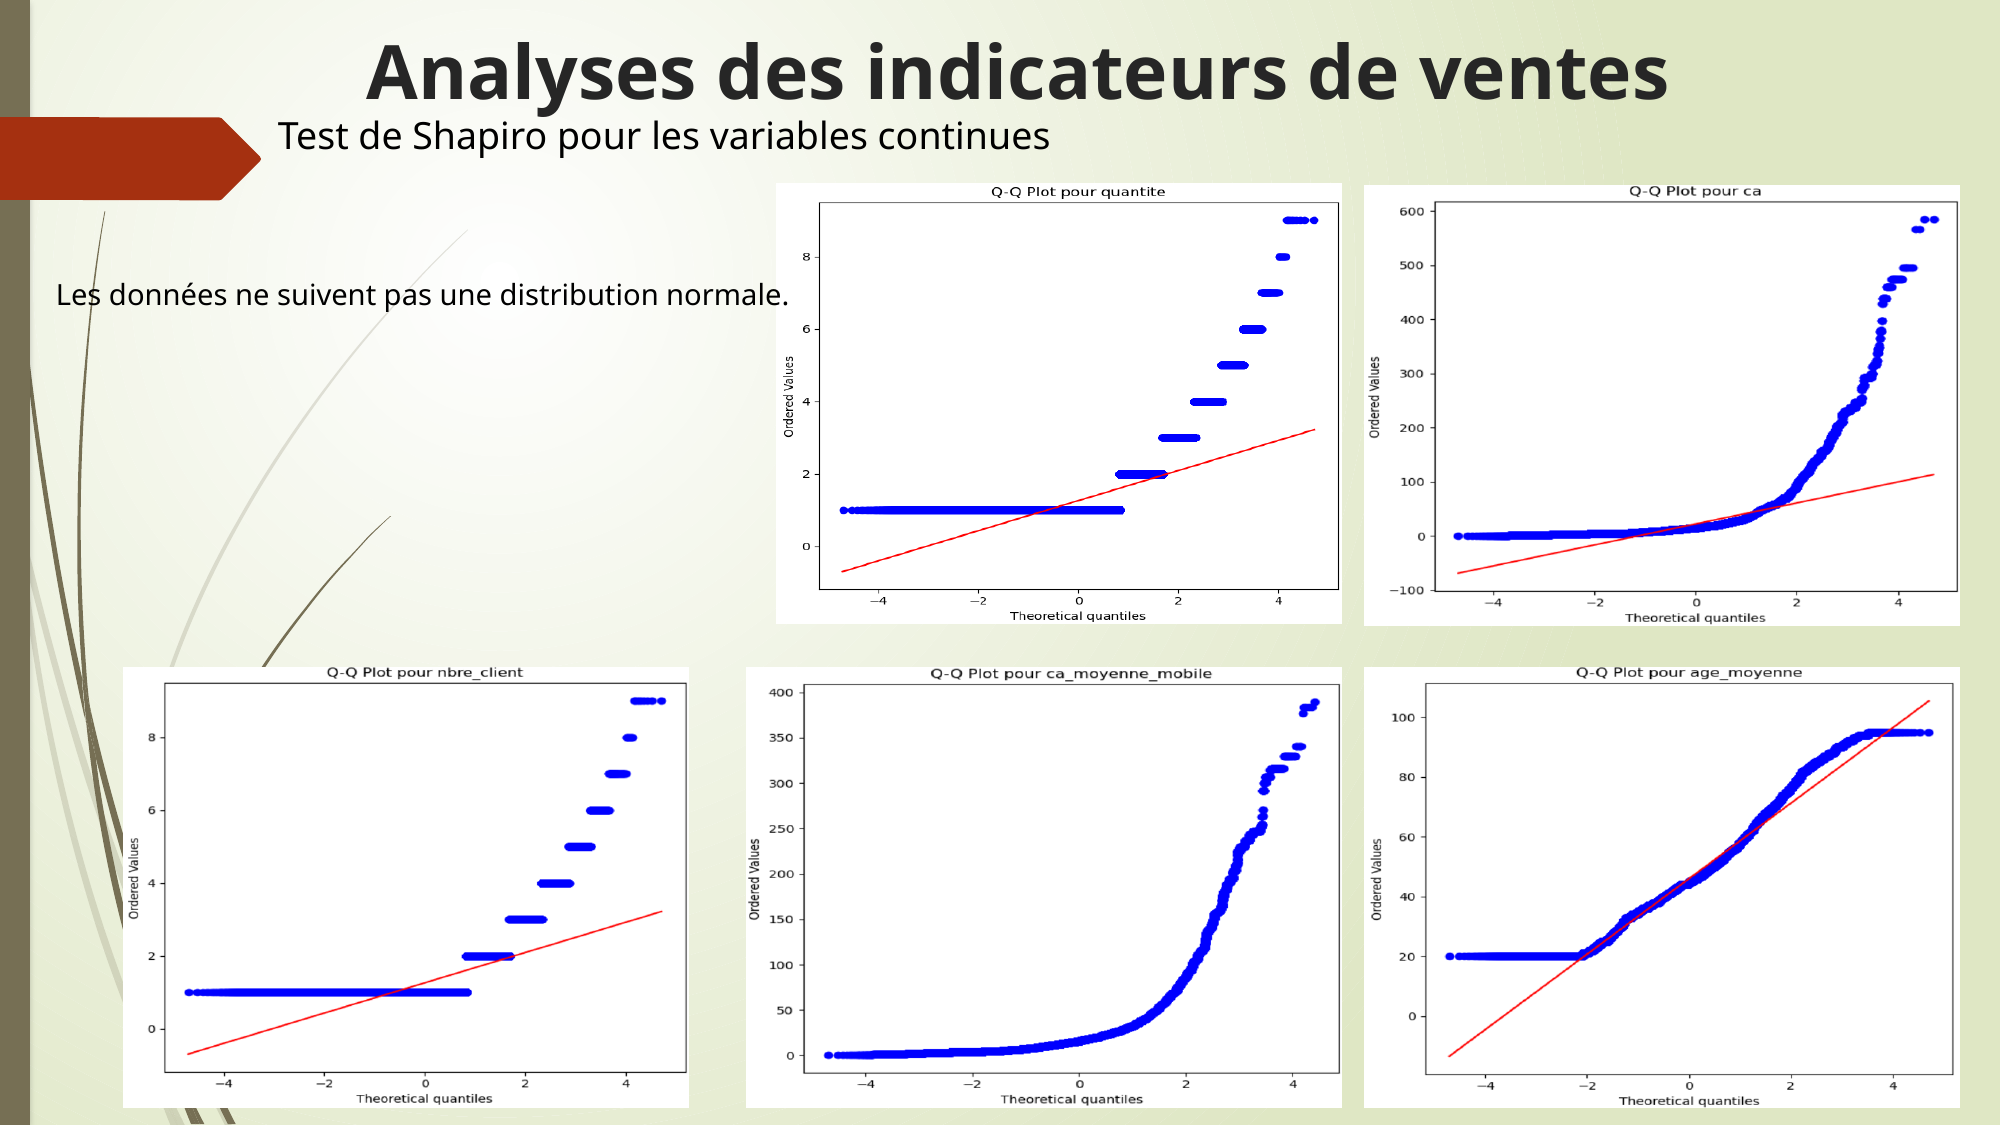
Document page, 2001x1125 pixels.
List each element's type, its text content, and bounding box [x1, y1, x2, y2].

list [776, 183, 1342, 625]
text_box Test de Shapiro pour les variables continues [263, 104, 1396, 165]
picture [1364, 185, 1961, 627]
picture [1364, 666, 1961, 1108]
picture [746, 666, 1342, 1108]
picture [123, 666, 690, 1108]
text_box Les données ne suivent pas une distribution normale. [41, 268, 771, 319]
title Analyses des indicateurs de ventes [287, 17, 1750, 125]
